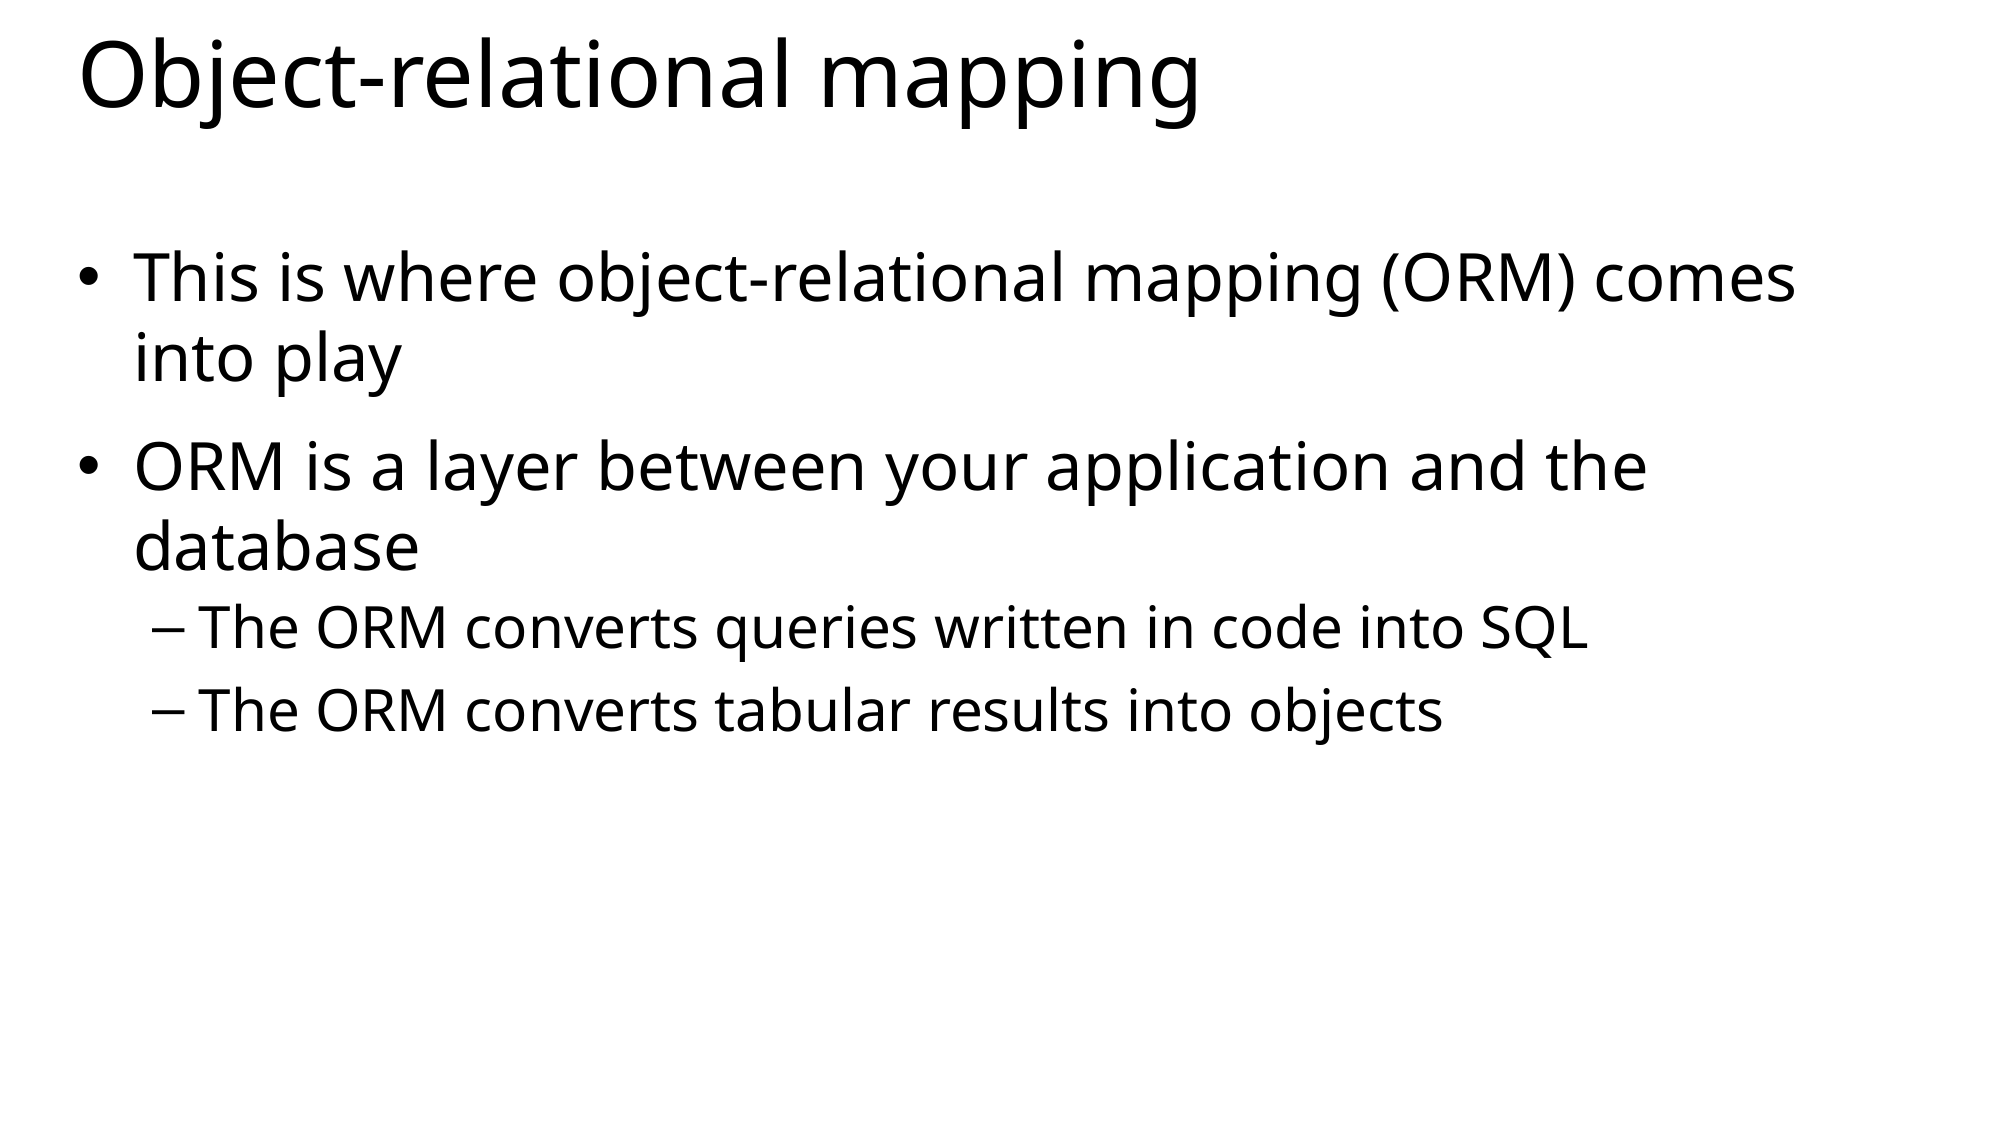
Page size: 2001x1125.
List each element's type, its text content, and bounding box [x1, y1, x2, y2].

title Object-relational mapping [62, 29, 1953, 205]
list This is where object-relational mapping (ORM) comes into play ORM is a layer between your application and the database The ORM converts queries written in code into SQL The ORM converts tabular results into objects [62, 227, 1953, 1096]
